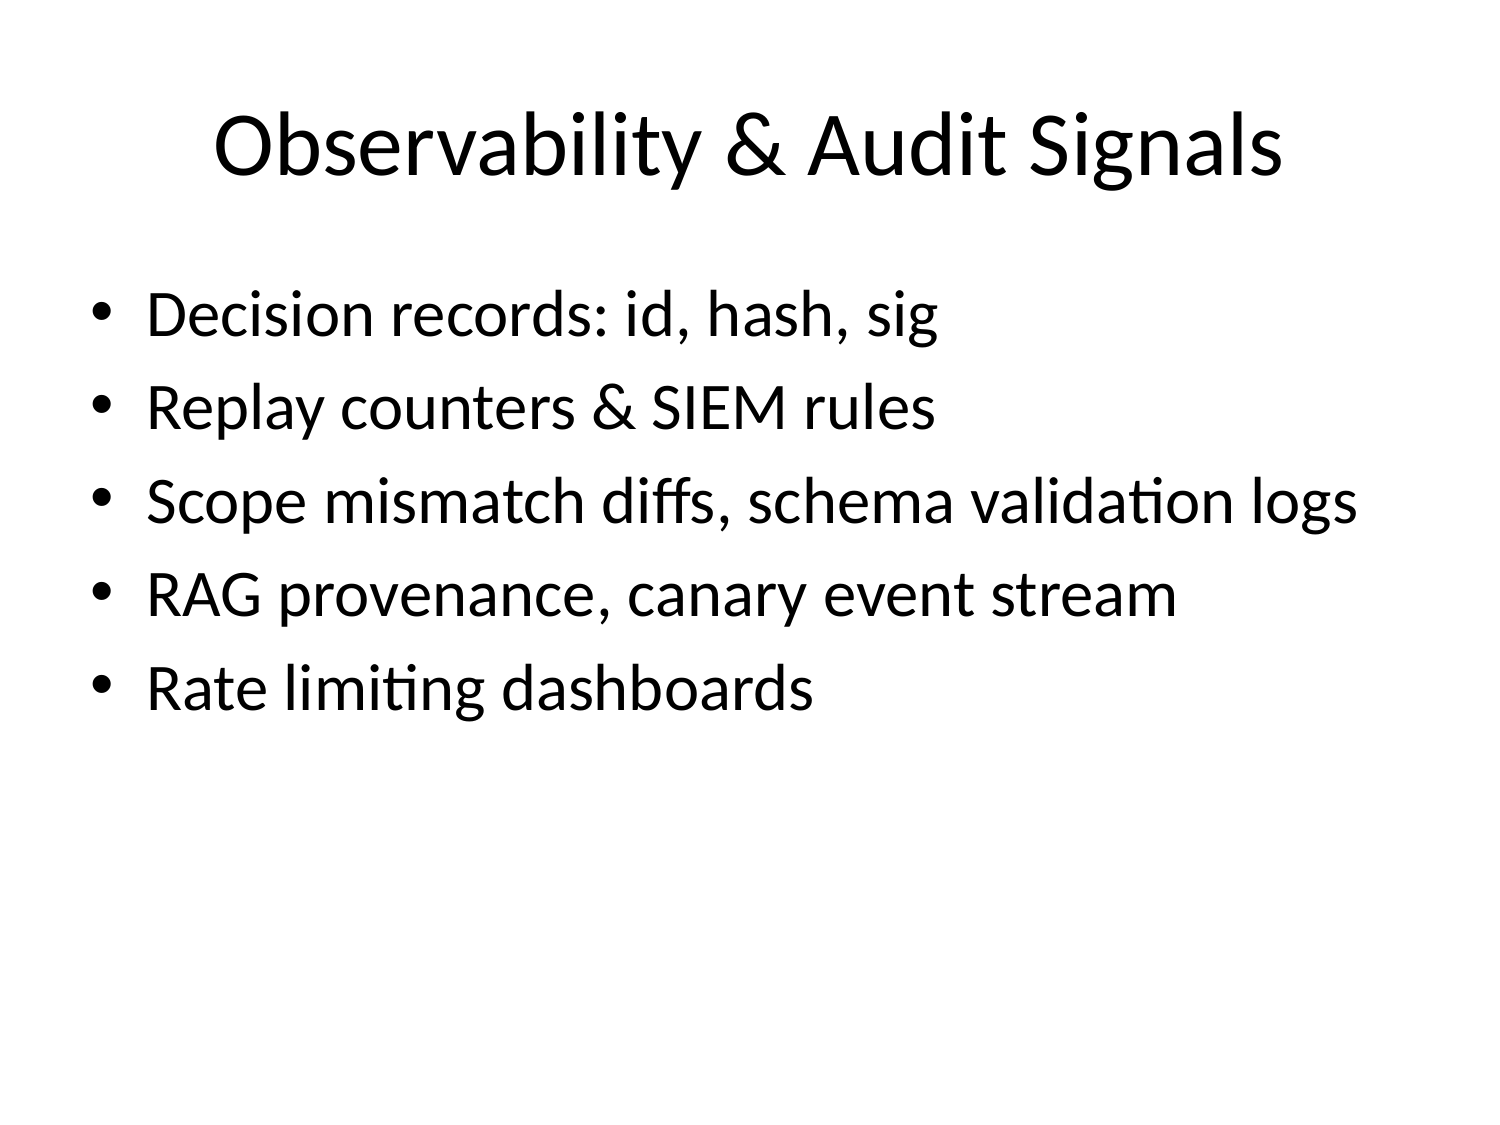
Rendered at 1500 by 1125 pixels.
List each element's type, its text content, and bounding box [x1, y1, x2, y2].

list Decision records: id, hash, sig Replay counters & SIEM rules Scope mismatch diffs, schema validation logs RAG provenance, canary event stream Rate limiting dashboards [75, 262, 1425, 1005]
title Observability & Audit Signals [75, 45, 1425, 233]
